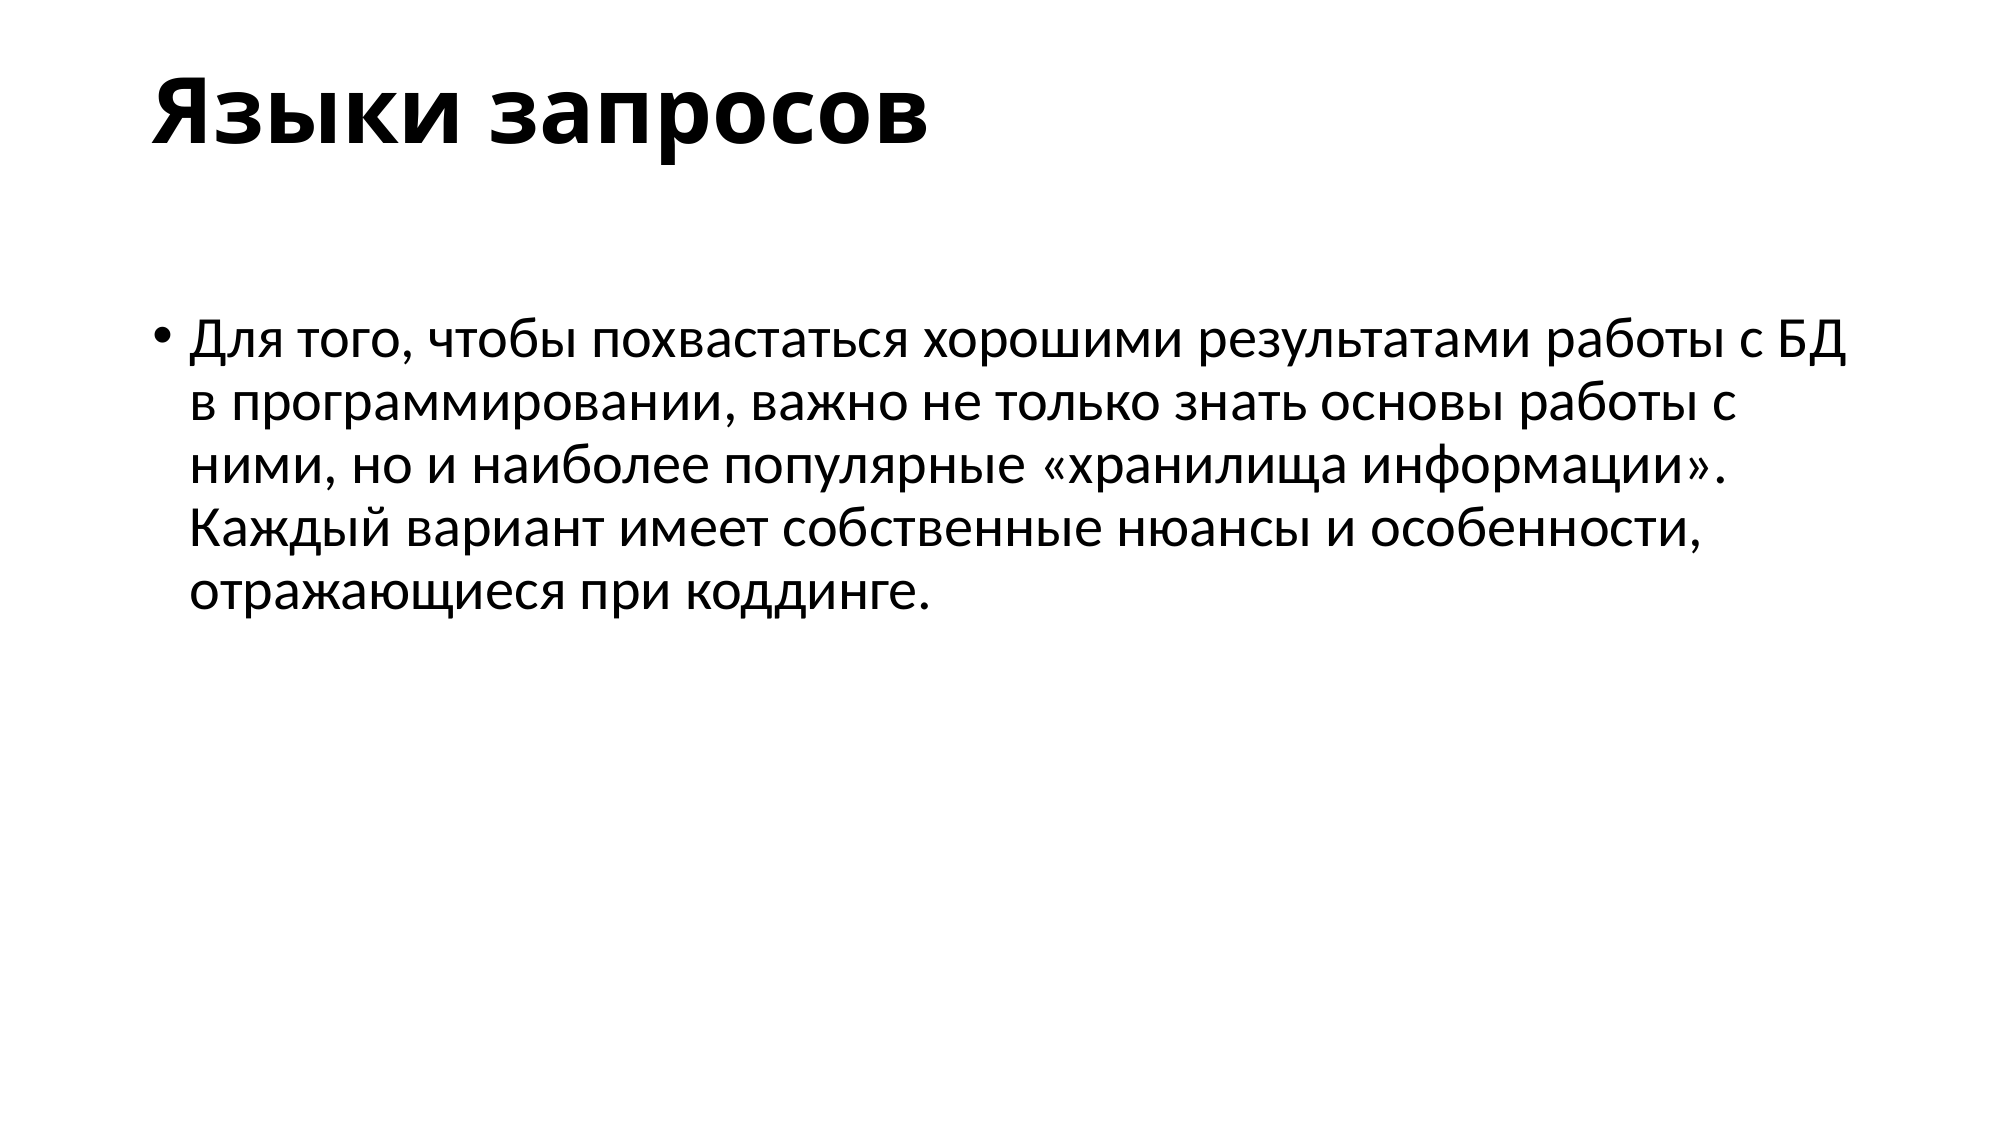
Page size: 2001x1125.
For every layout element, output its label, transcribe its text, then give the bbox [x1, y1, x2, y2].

list Для того, чтобы похвастаться хорошими результатами работы с БД в программировании, важно не только знать основы работы с ними, но и наиболее популярные «хранилища информации». Каждый вариант имеет собственные нюансы и особенности, отражающиеся при коддинге. [137, 299, 1863, 1014]
title Языки запросов [137, 59, 1863, 278]
